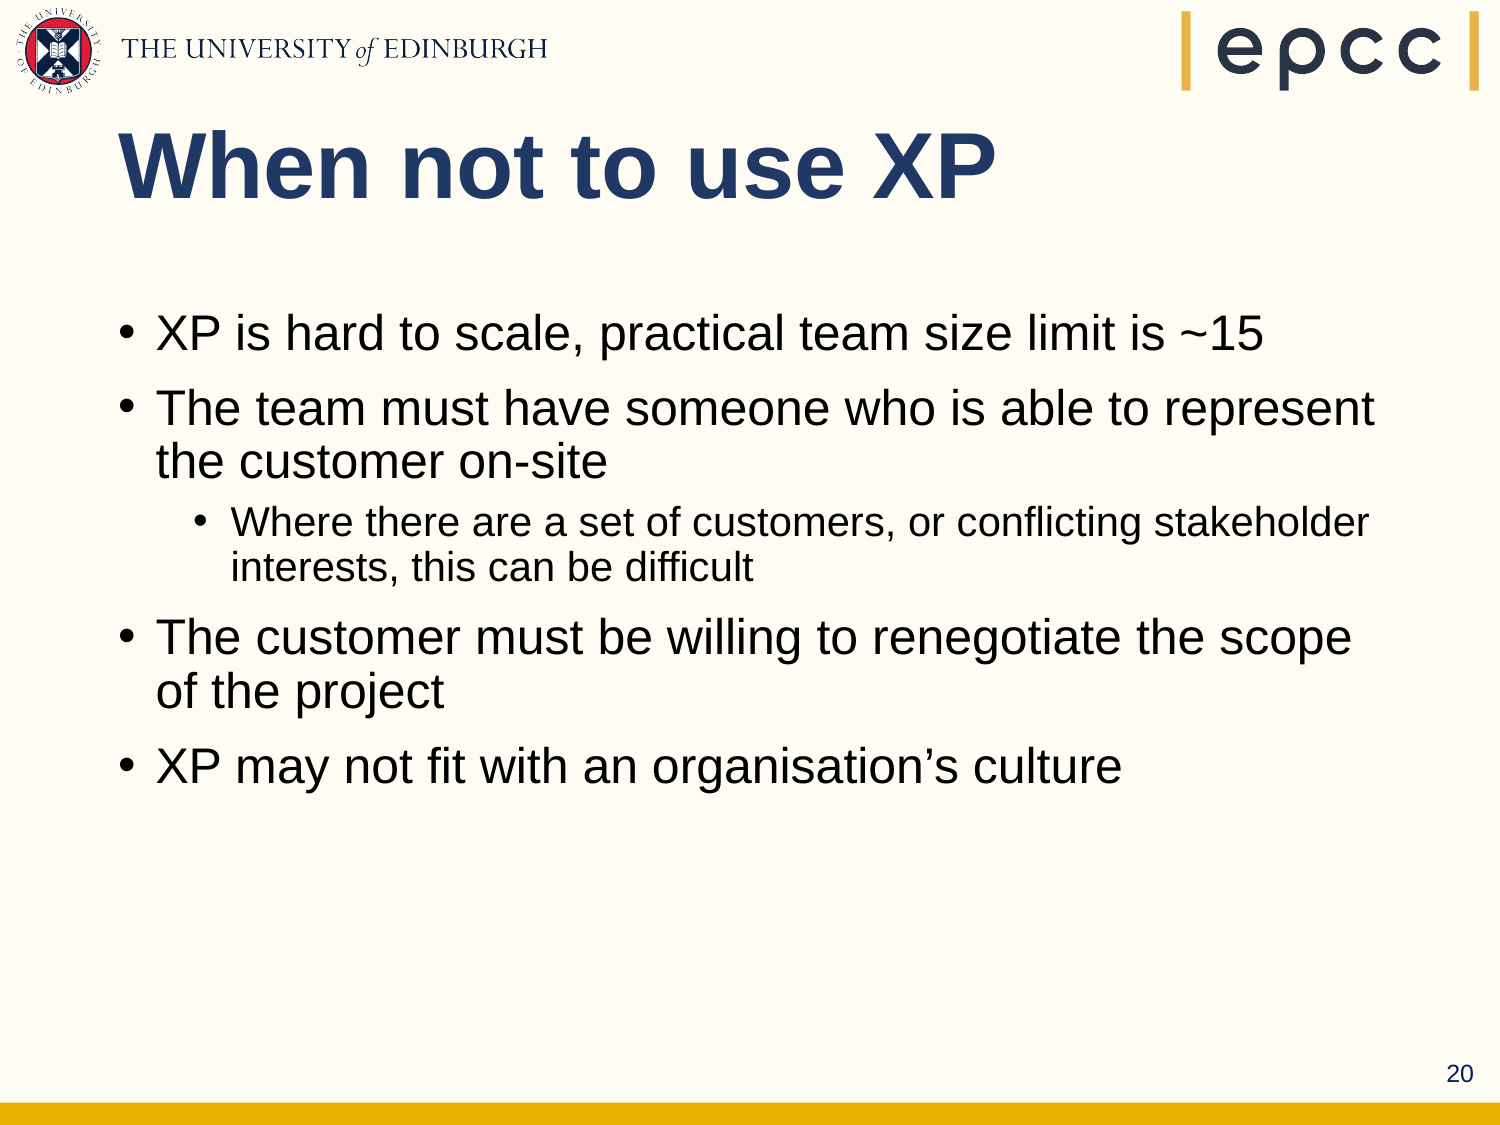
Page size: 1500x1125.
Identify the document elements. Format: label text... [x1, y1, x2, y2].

list XP is hard to scale, practical team size limit is ~15 The team must have someone who is able to represent the customer on-site Where there are a set of customers, or conflicting stakeholder interests, this can be difficult The customer must be willing to renegotiate the scope of the project XP may not fit with an organisation’s culture [103, 299, 1397, 1014]
picture [16, 8, 547, 94]
picture [1179, 8, 1484, 94]
slide_number 20 [1420, 1042, 1490, 1103]
title When not to use XP [103, 59, 1397, 278]
